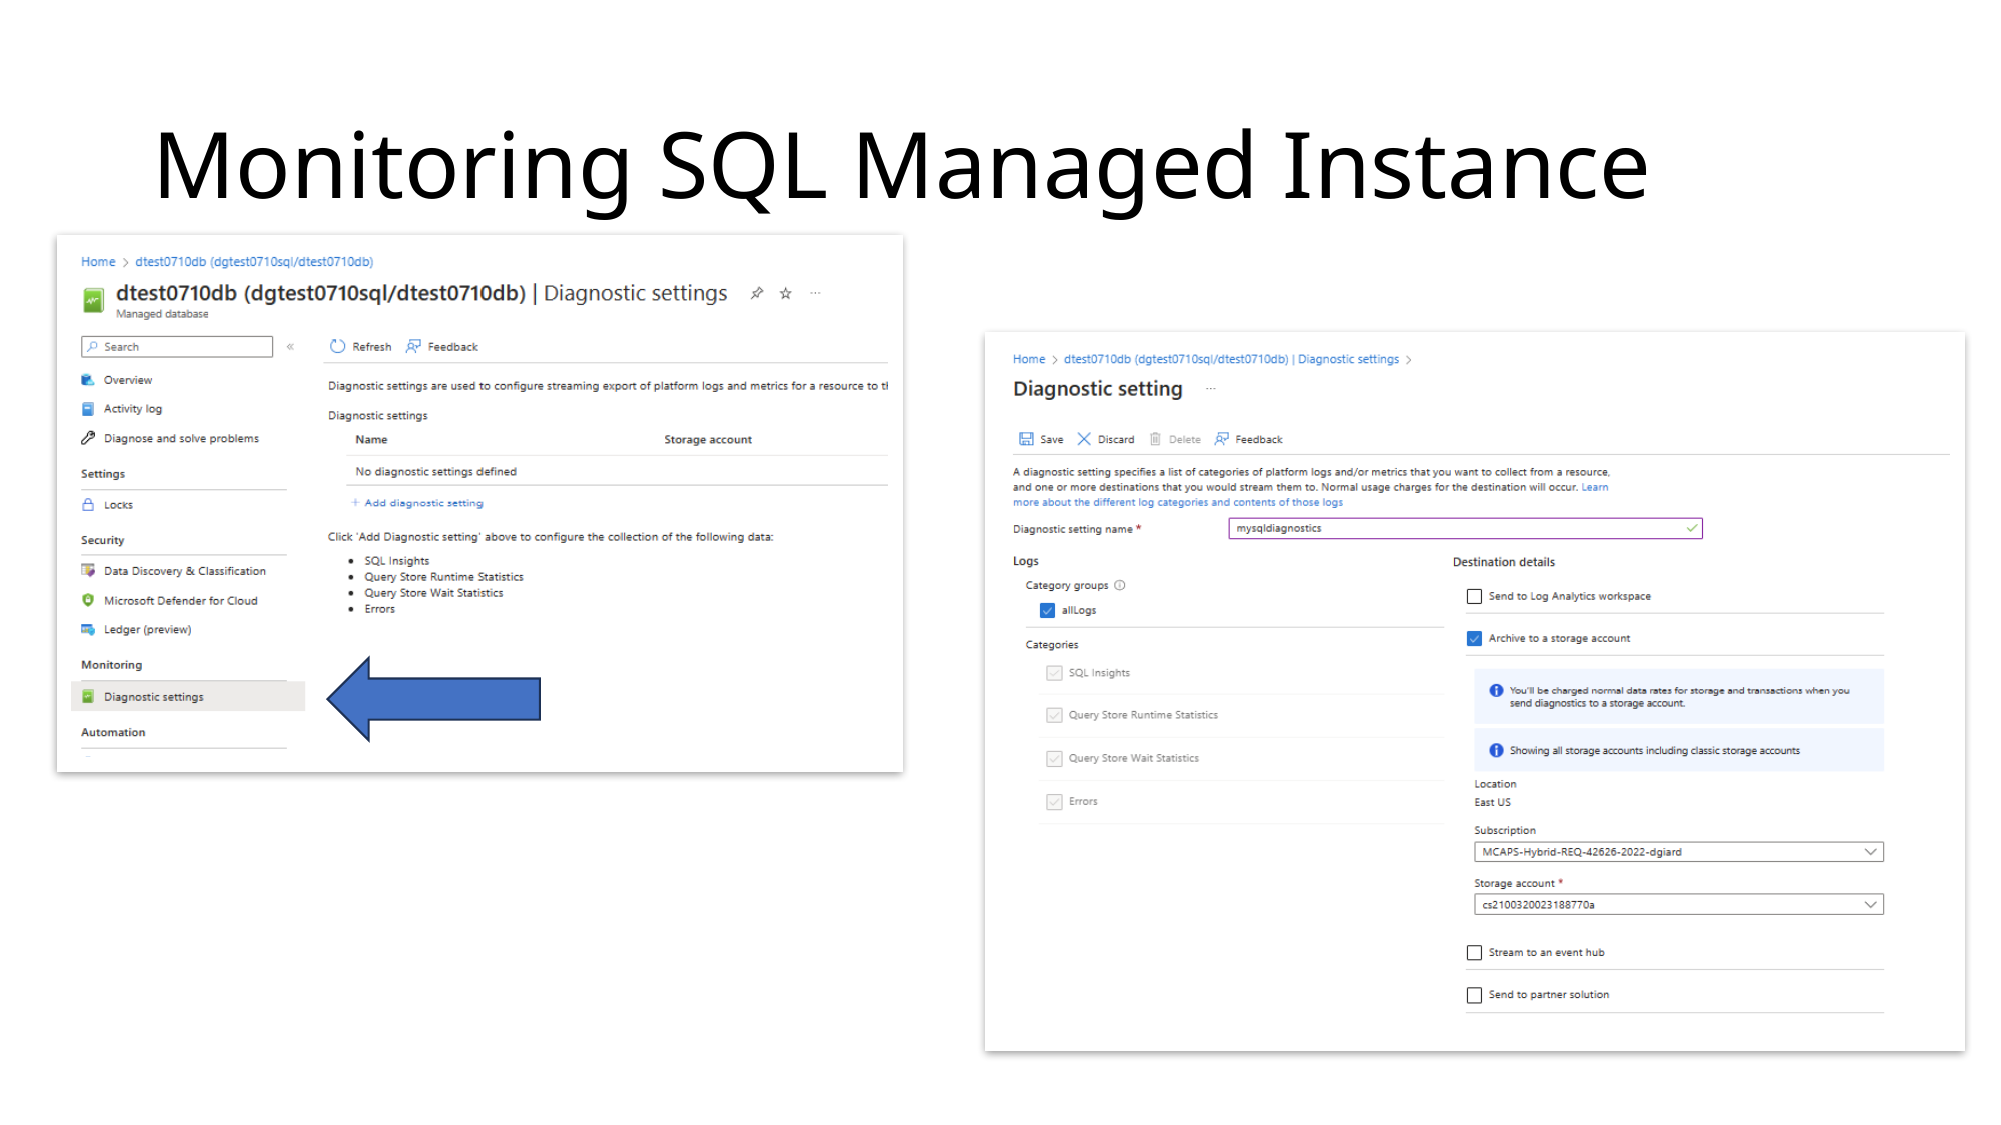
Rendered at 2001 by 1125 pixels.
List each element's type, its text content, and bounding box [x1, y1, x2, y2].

picture [71, 249, 888, 758]
picture [999, 346, 1950, 1037]
title Monitoring SQL Managed Instance [137, 59, 1863, 278]
